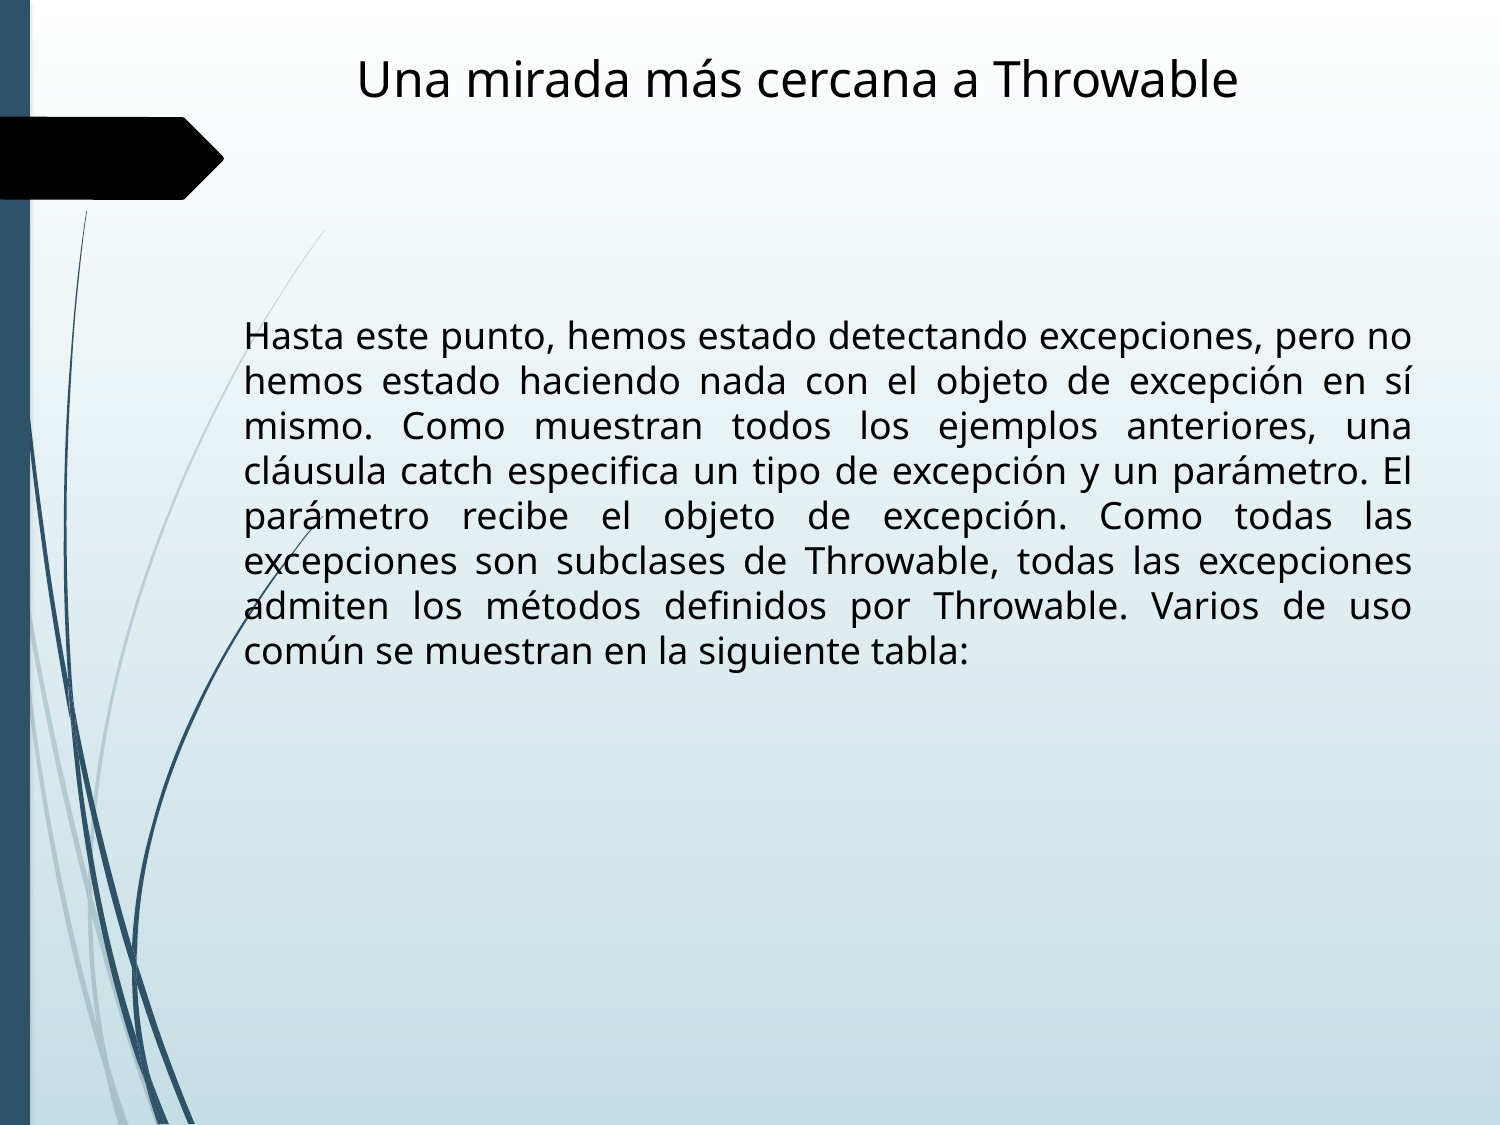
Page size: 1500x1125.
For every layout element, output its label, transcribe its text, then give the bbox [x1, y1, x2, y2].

text_box Hasta este punto, hemos estado detectando excepciones, pero no hemos estado haciendo nada con el objeto de excepción en sí mismo. Como muestran todos los ejemplos anteriores, una cláusula catch especifica un tipo de excepción y un parámetro. El parámetro recibe el objeto de excepción. Como todas las excepciones son subclases de Throwable, todas las excepciones admiten los métodos definidos por Throwable. Varios de uso común se muestran en la siguiente tabla: [228, 304, 1429, 680]
text_box Una mirada más cercana a Throwable [342, 40, 1256, 116]
